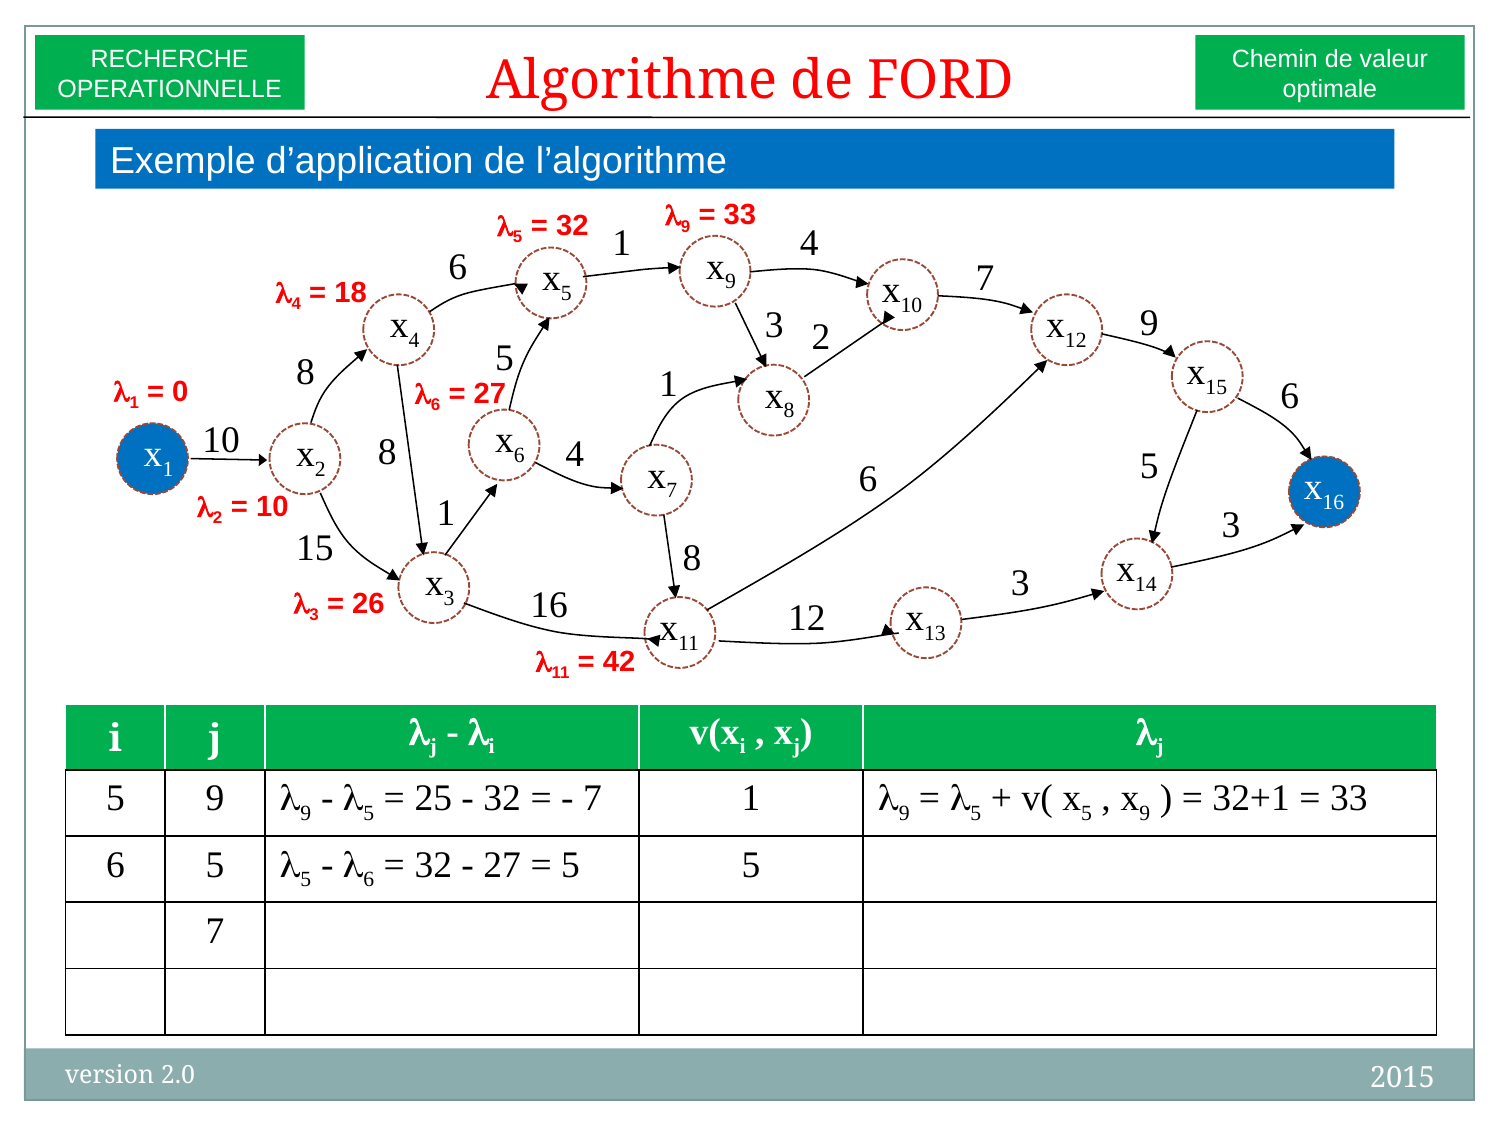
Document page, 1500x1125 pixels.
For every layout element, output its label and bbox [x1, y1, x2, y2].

table_cell [864, 903, 1436, 968]
table_cell [266, 903, 638, 968]
table_cell [266, 771, 638, 835]
text_box [1195, 35, 1465, 110]
table_header [266, 705, 638, 769]
table_header [66, 705, 164, 769]
table_cell [640, 969, 862, 1034]
table_cell [166, 969, 264, 1034]
table_header [864, 705, 1436, 769]
text_box [90, 128, 1395, 690]
table_cell [66, 903, 164, 968]
table_header [166, 705, 264, 769]
table_cell [864, 837, 1436, 901]
table_cell [640, 903, 862, 968]
table_cell [640, 837, 862, 901]
slide_number [950, 1050, 1450, 1111]
table_cell [266, 969, 638, 1034]
title [316, 37, 1184, 116]
table_cell [166, 771, 264, 835]
table_cell [66, 771, 164, 835]
footer [50, 1051, 638, 1112]
text_box [35, 35, 305, 110]
table_cell [266, 837, 638, 901]
table_cell [166, 837, 264, 901]
table_cell [864, 771, 1436, 835]
table_cell [66, 837, 164, 901]
table_cell [66, 969, 164, 1034]
table_header [640, 705, 862, 769]
table_cell [640, 771, 862, 835]
table_cell [166, 903, 264, 968]
table_cell [864, 969, 1436, 1034]
